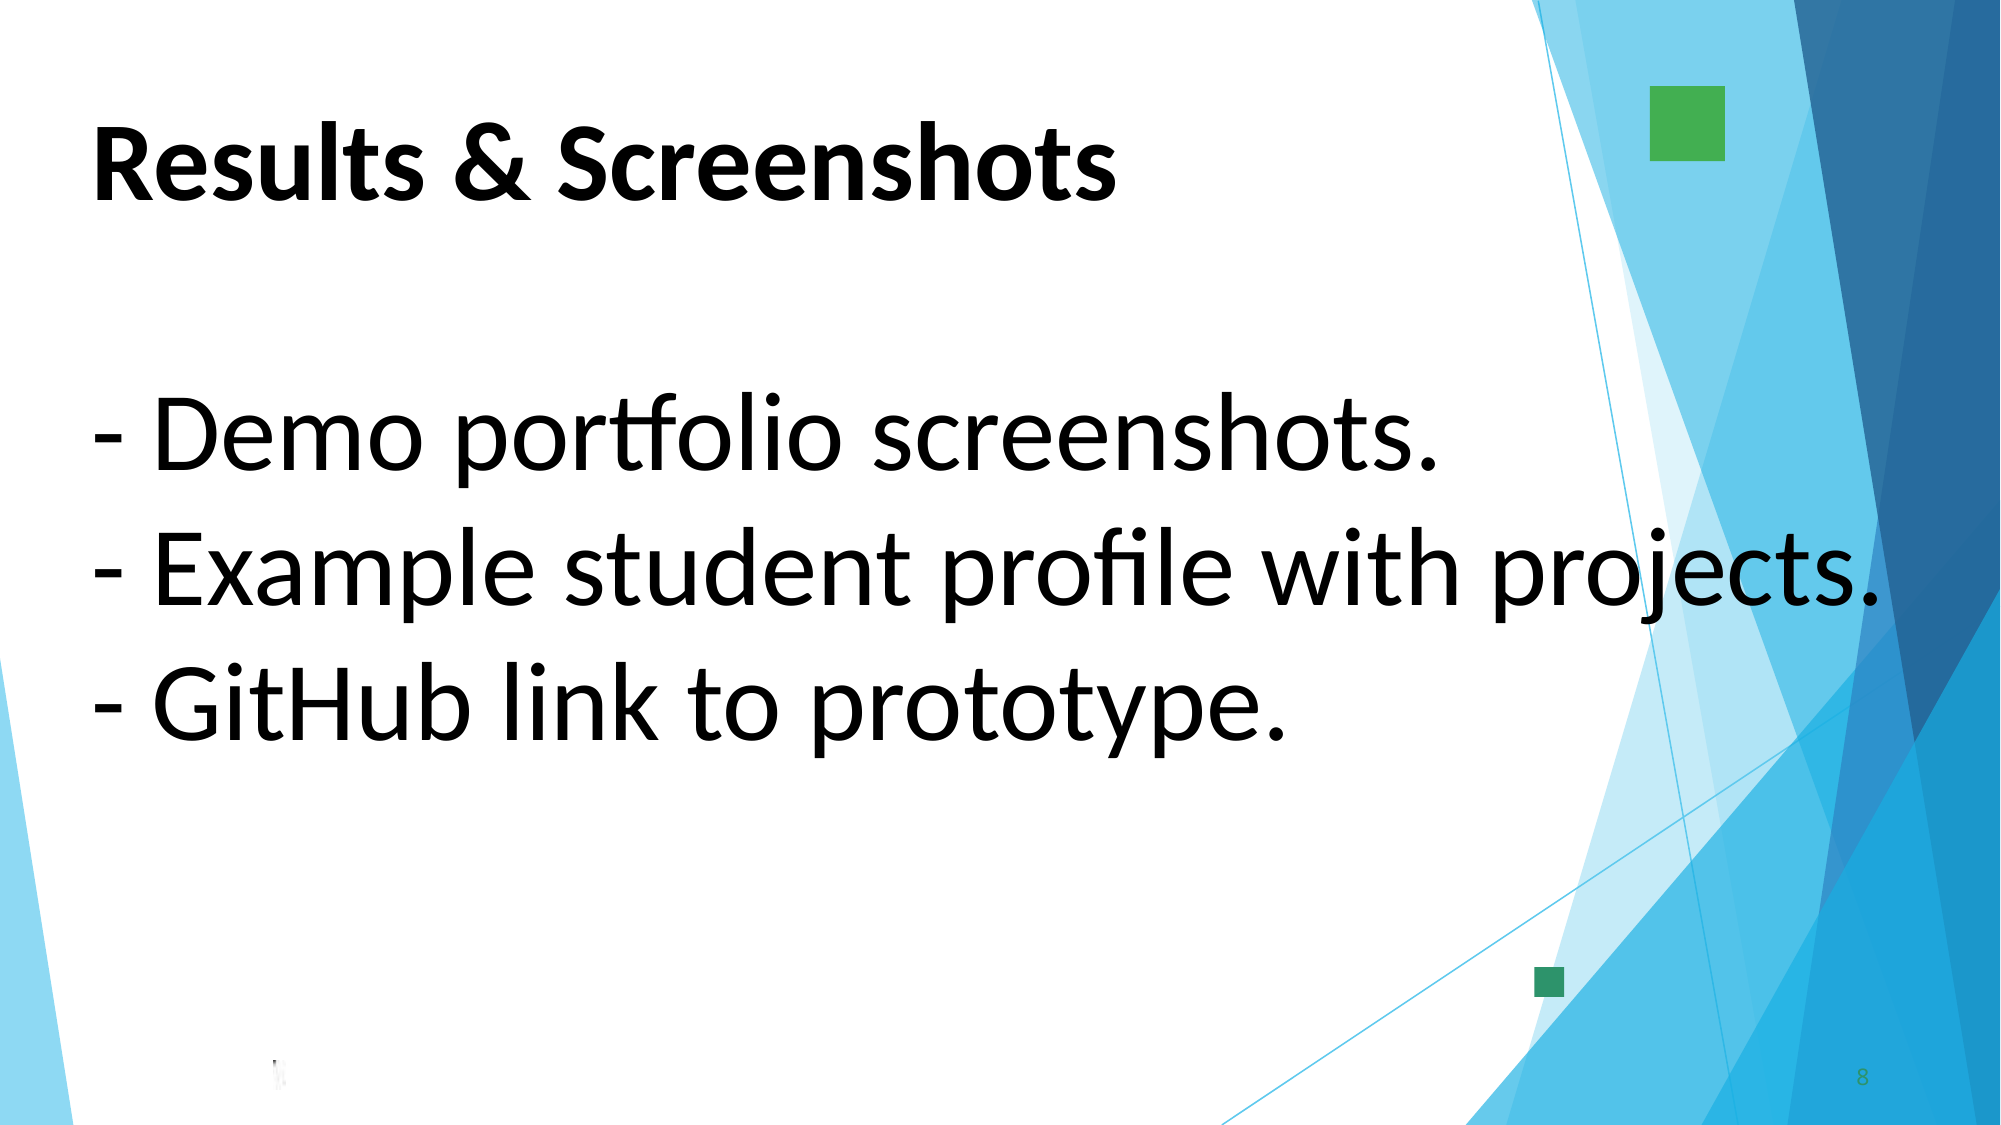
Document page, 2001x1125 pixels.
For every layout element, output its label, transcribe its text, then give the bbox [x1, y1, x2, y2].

picture [273, 1060, 287, 1091]
text_box 8 [1849, 1061, 1888, 1095]
text_box [1649, 86, 1725, 162]
text_box [1534, 967, 1565, 997]
text_box Results & Screenshots - Demo portfolio screenshots. - Example student profile with projects. - GitHub link to prototype. [91, 86, 1924, 764]
